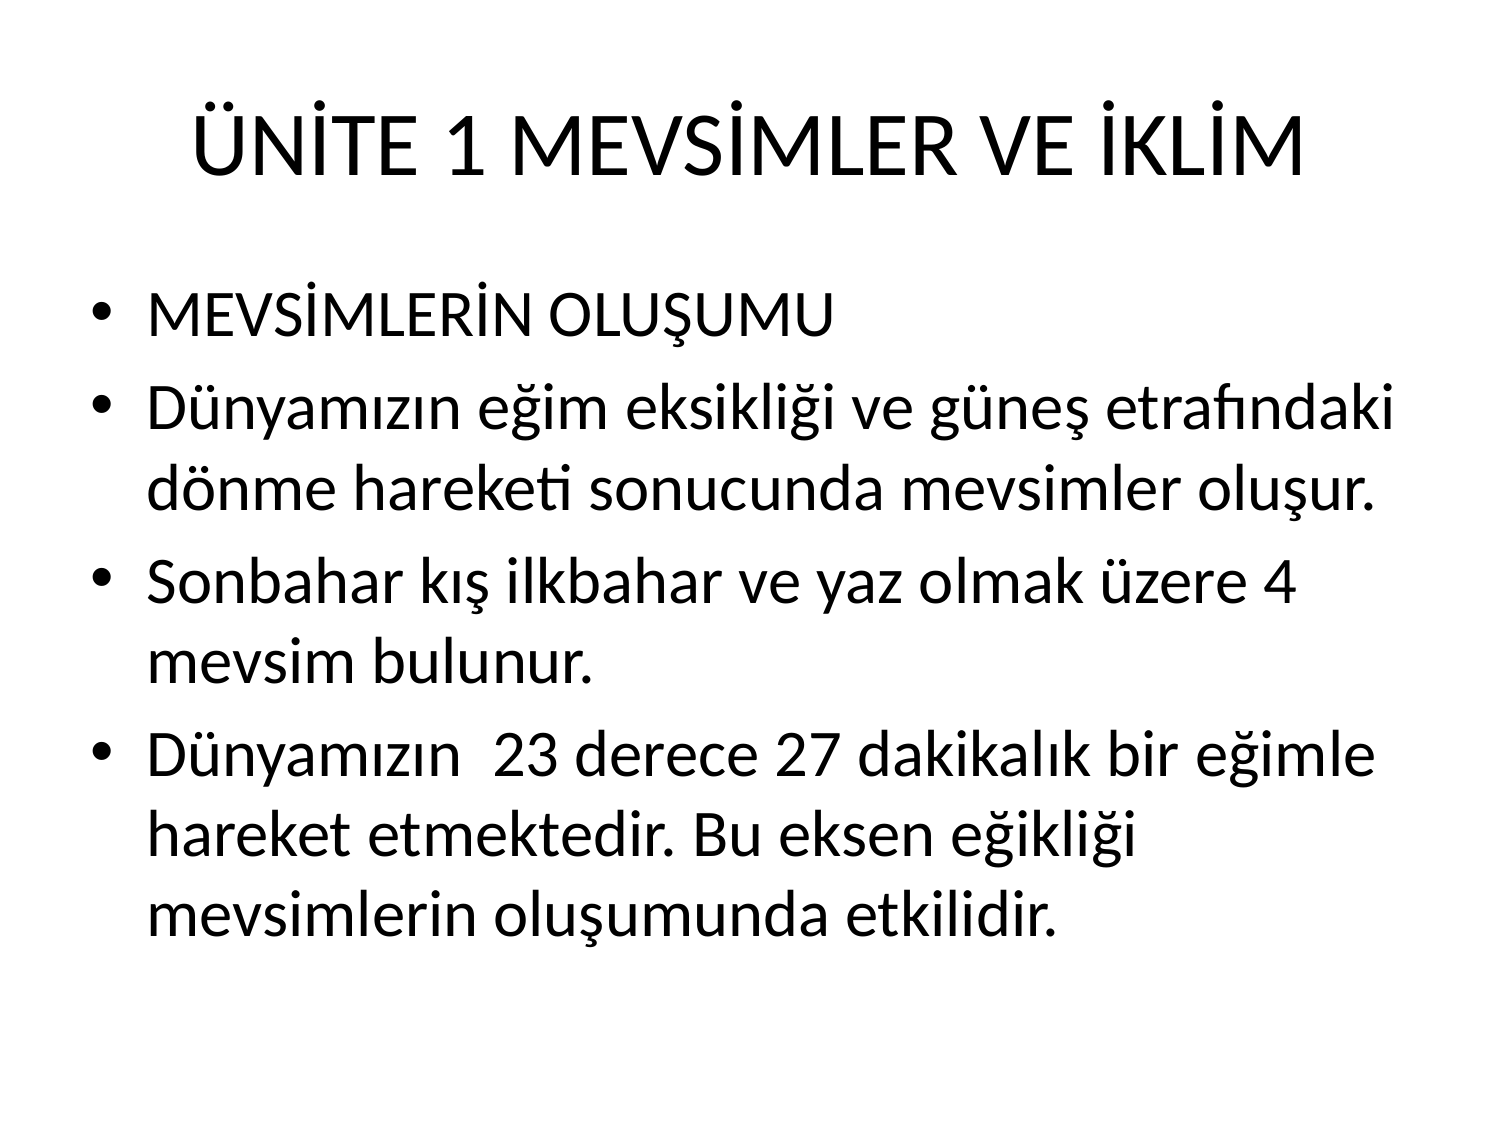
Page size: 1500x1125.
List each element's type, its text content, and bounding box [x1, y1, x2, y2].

title ÜNİTE 1 MEVSİMLER VE İKLİM [75, 45, 1425, 233]
list MEVSİMLERİN OLUŞUMU Dünyamızın eğim eksikliği ve güneş etrafındaki dönme hareketi sonucunda mevsimler oluşur. Sonbahar kış ilkbahar ve yaz olmak üzere 4 mevsim bulunur. Dünyamızın 23 derece 27 dakikalık bir eğimle hareket etmektedir. Bu eksen eğikliği mevsimlerin oluşumunda etkilidir. [75, 262, 1425, 1005]
